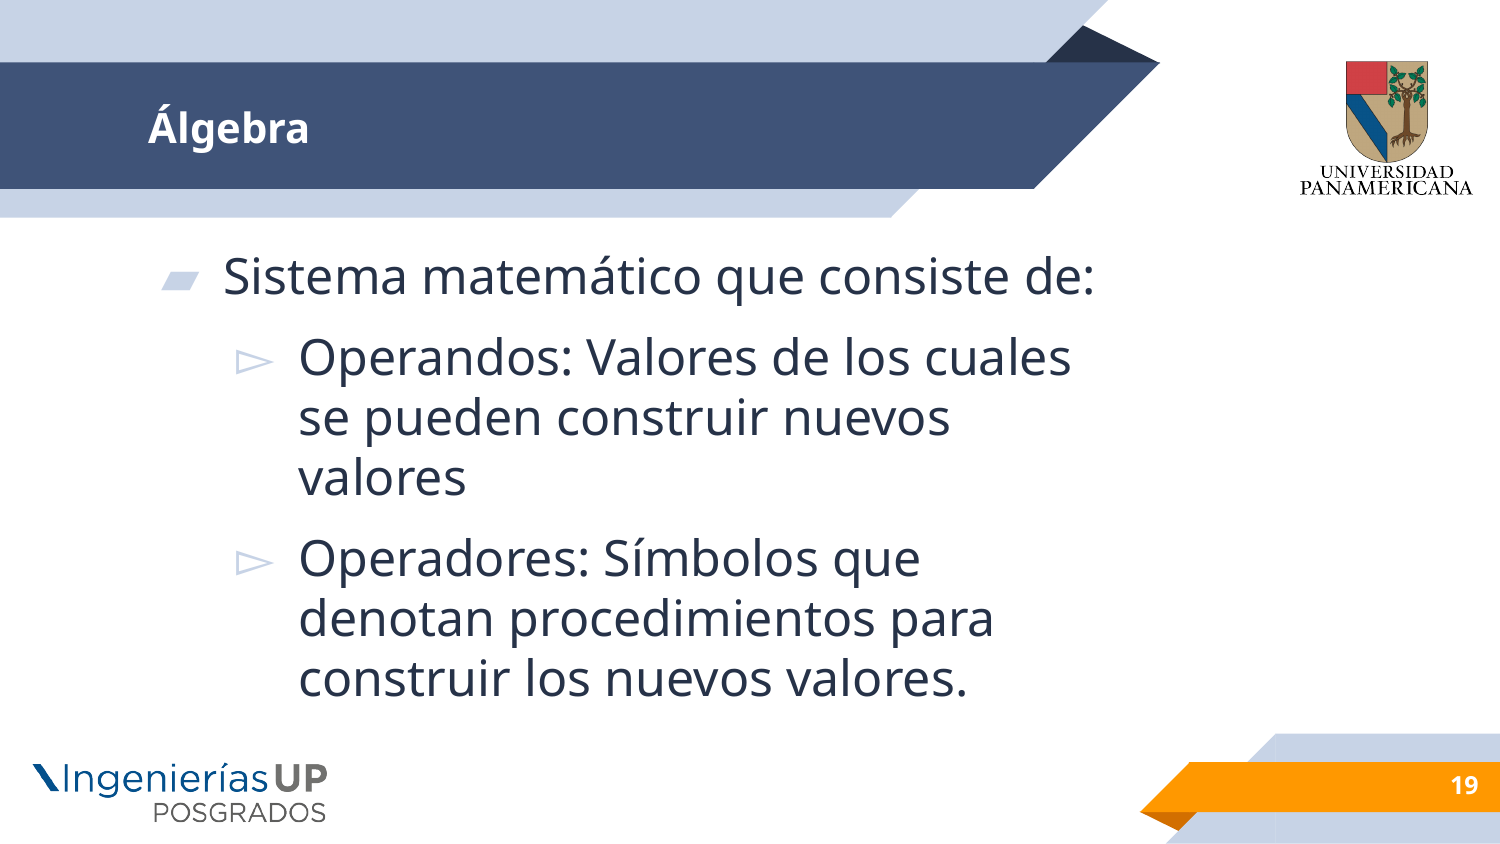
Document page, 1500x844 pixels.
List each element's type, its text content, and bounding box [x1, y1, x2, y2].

title Álgebra [133, 64, 1035, 190]
slide_number 19 [1249, 760, 1494, 813]
picture [1286, 44, 1490, 210]
list Sistema matemático que consiste de: Operandos: Valores de los cuales se pueden construir nuevos valores Operadores: Símbolos que denotan procedimientos para construir los nuevos valores. [133, 217, 1140, 734]
picture [15, 737, 344, 844]
